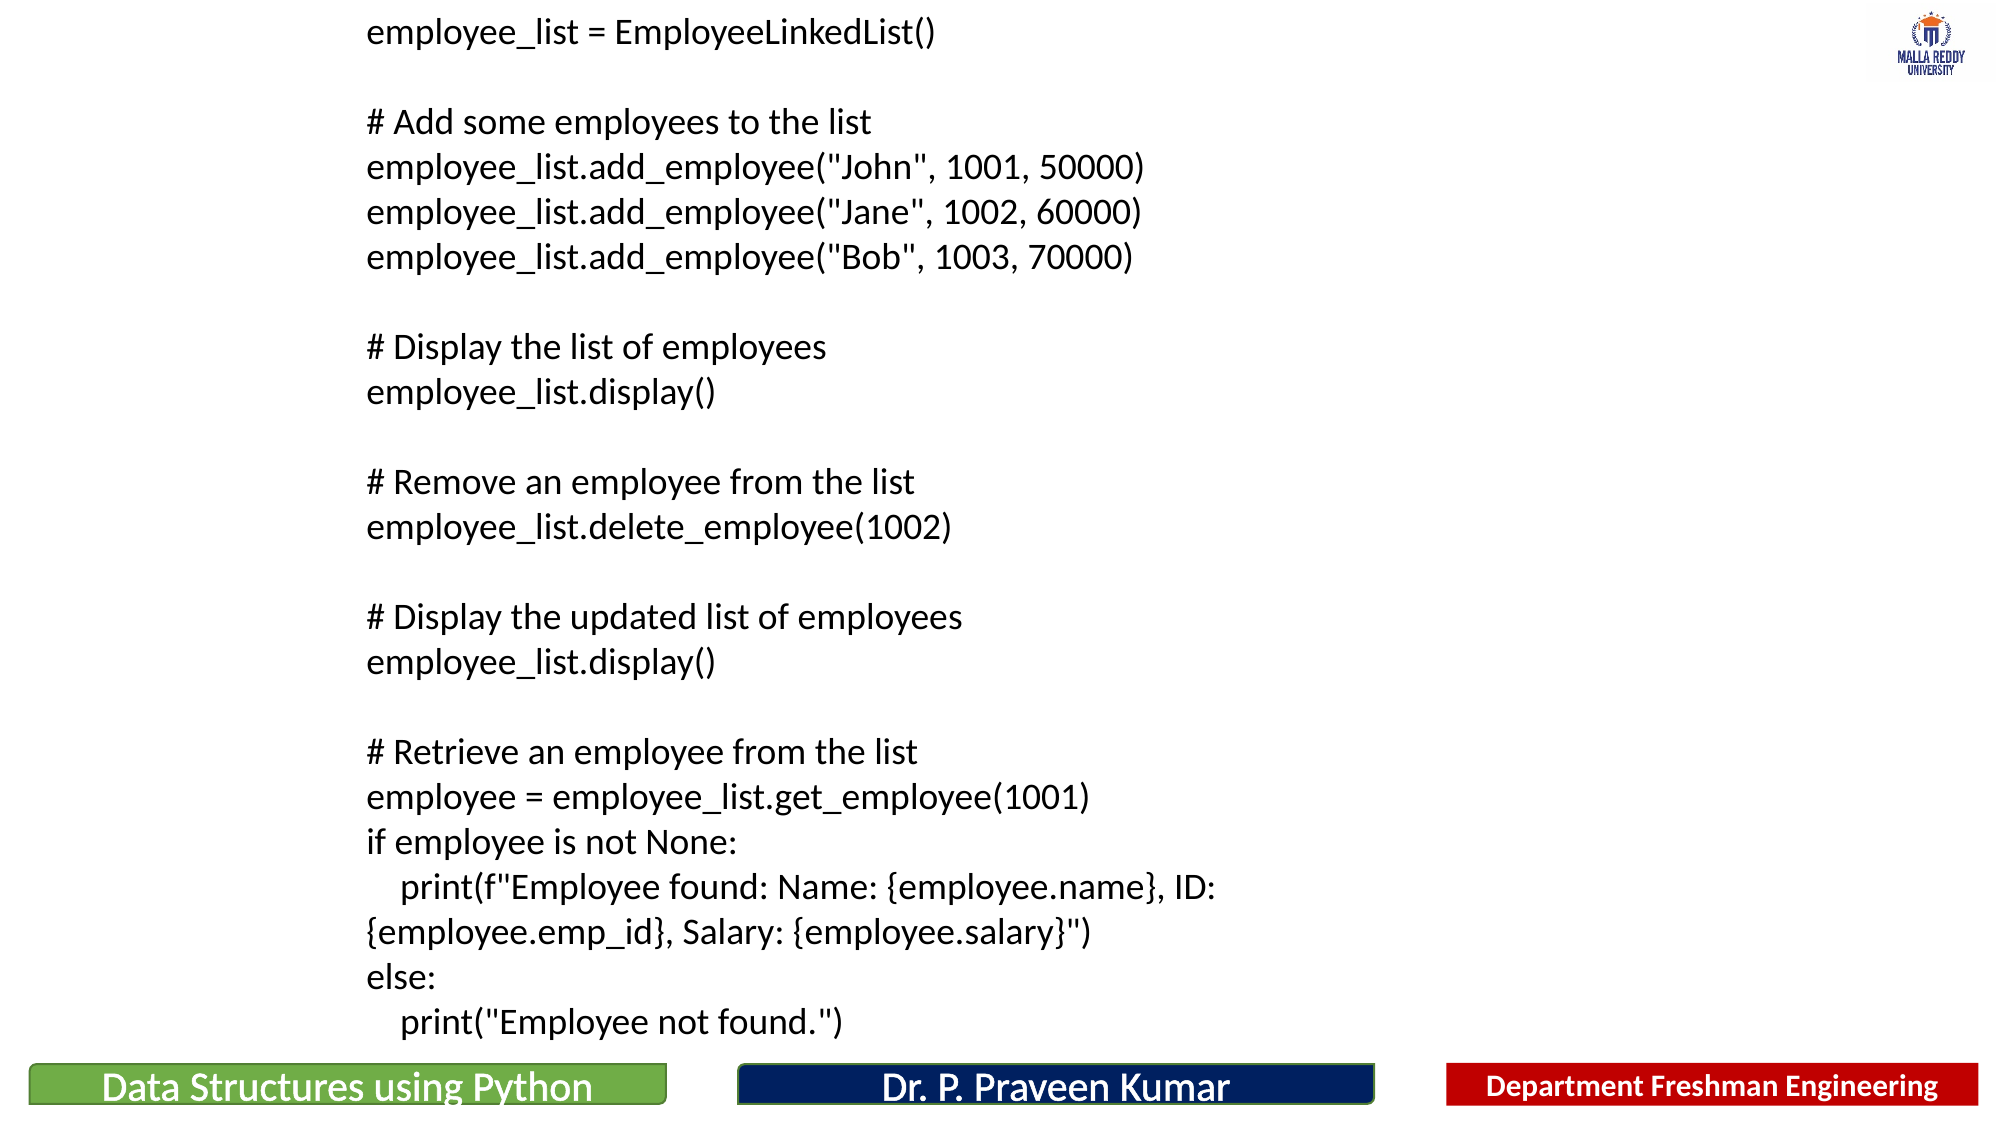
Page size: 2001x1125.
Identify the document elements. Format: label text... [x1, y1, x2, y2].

picture [1866, 3, 1996, 82]
text_box employee_list = EmployeeLinkedList() # Add some employees to the list employee_list.add_employee("John", 1001, 50000) employee_list.add_employee("Jane", 1002, 60000) employee_list.add_employee("Bob", 1003, 70000) # Display the list of employees employee_list.display() # Remove an employee from the list employee_list.delete_employee(1002) # Display the updated list of employees employee_list.display() # Retrieve an employee from the list employee = employee_list.get_employee(1001) if employee is not None: print(f"Employee found: Name: {employee.name}, ID: {employee.emp_id}, Salary: {employee.salary}") else: print("Employee not found.") [351, 0, 1352, 1050]
